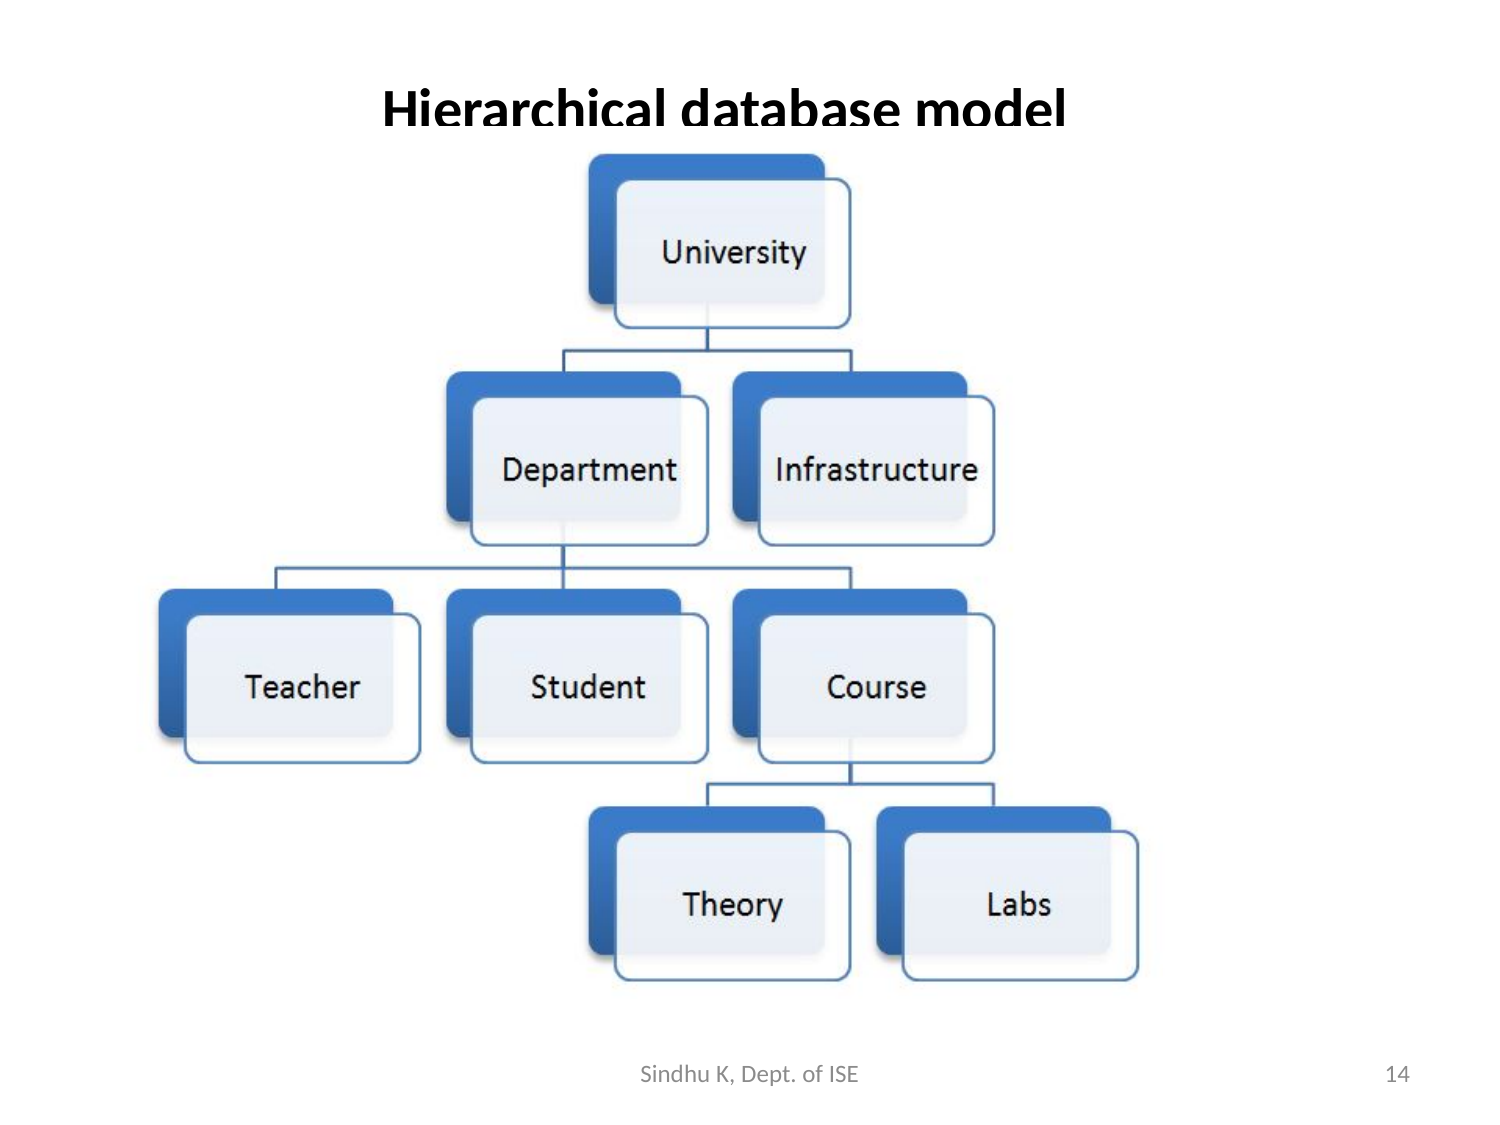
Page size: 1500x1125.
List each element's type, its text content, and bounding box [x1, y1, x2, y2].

slide_number 14 [1074, 1042, 1425, 1103]
title Hierarchical database model [87, 37, 1363, 125]
picture [87, 126, 1421, 999]
footer Sindhu K, Dept. of ISE [512, 1042, 988, 1103]
